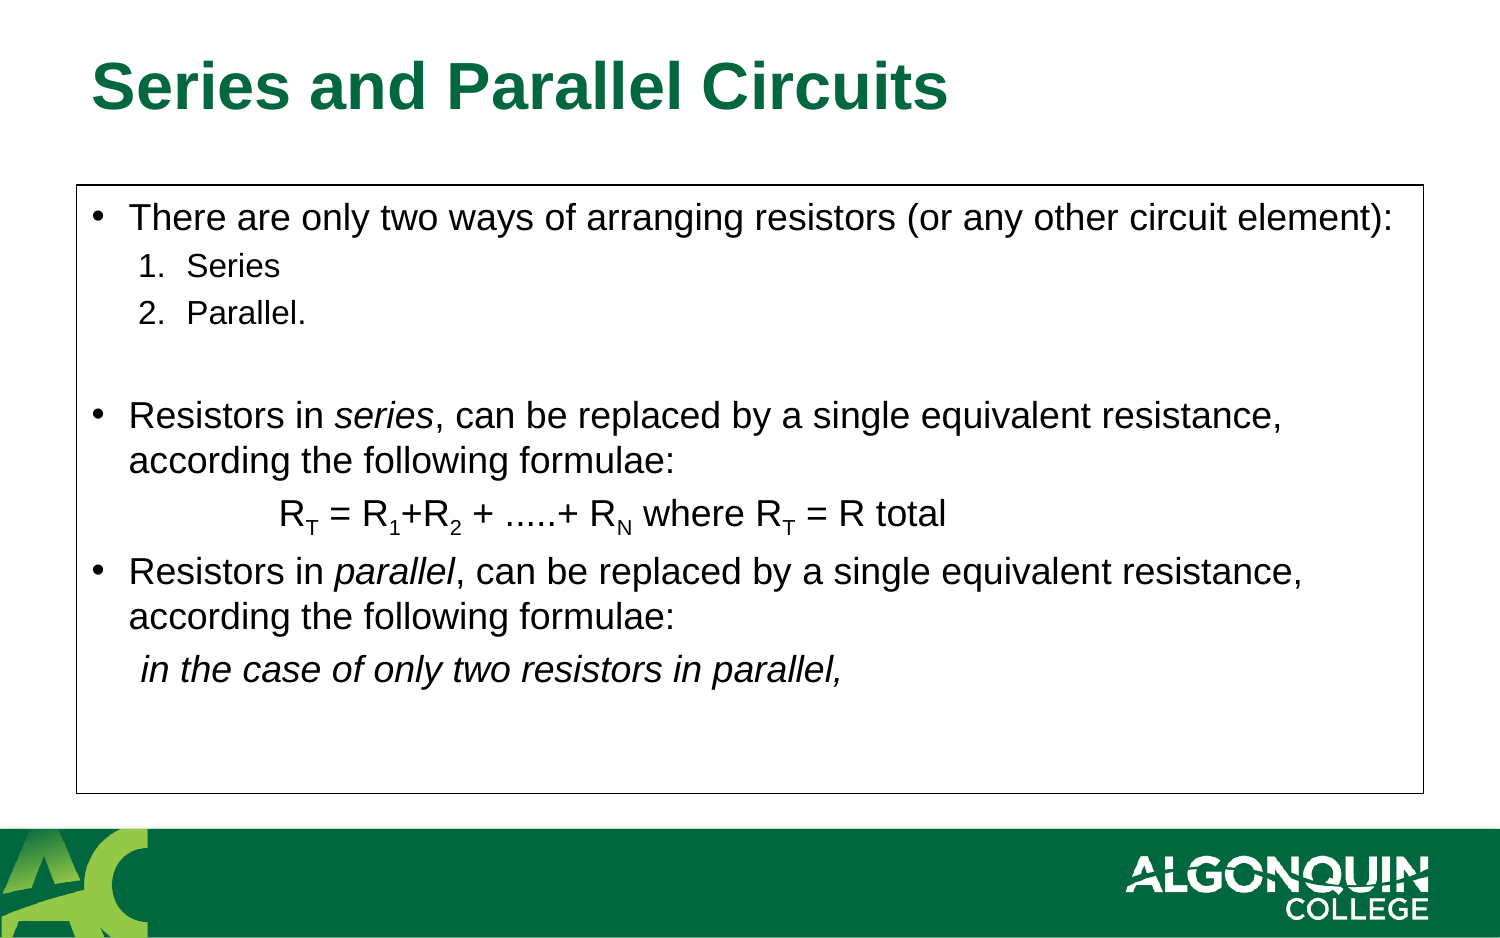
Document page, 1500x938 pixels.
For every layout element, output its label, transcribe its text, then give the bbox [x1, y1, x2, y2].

title Series and Parallel Circuits [76, 35, 1424, 127]
picture [1, 829, 148, 938]
